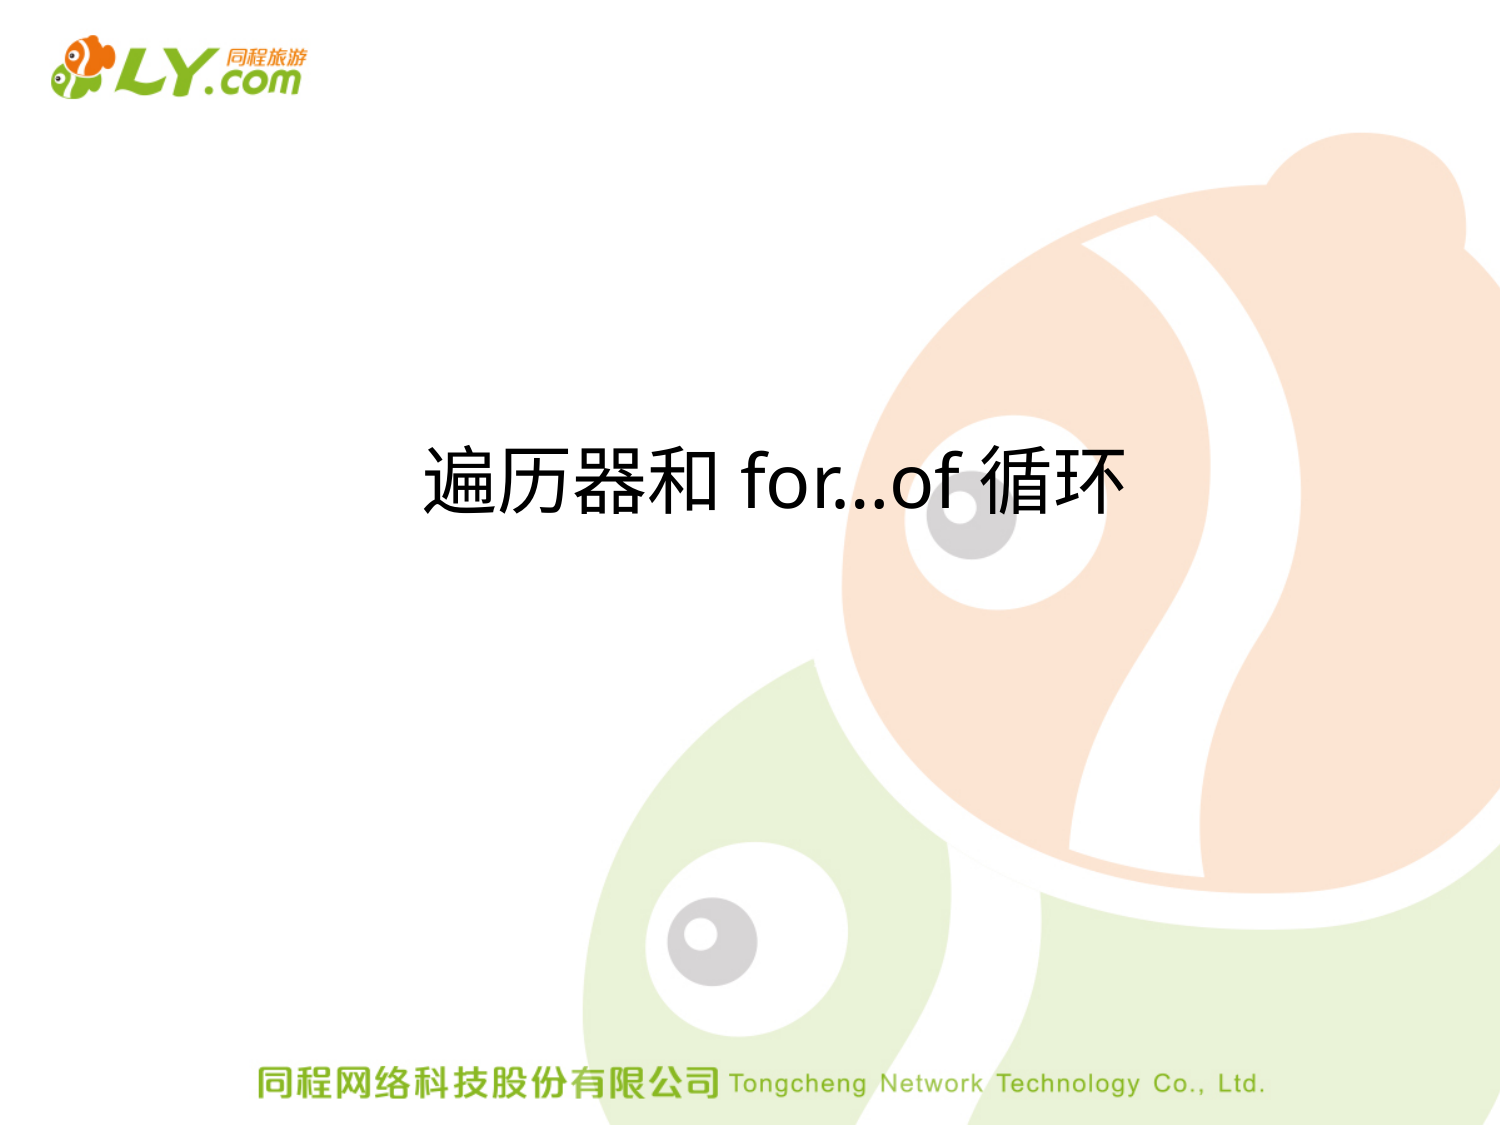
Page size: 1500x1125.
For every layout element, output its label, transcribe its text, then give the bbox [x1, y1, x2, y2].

title 遍历器和for…of循环 [100, 385, 1451, 573]
picture [0, 0, 1500, 1125]
